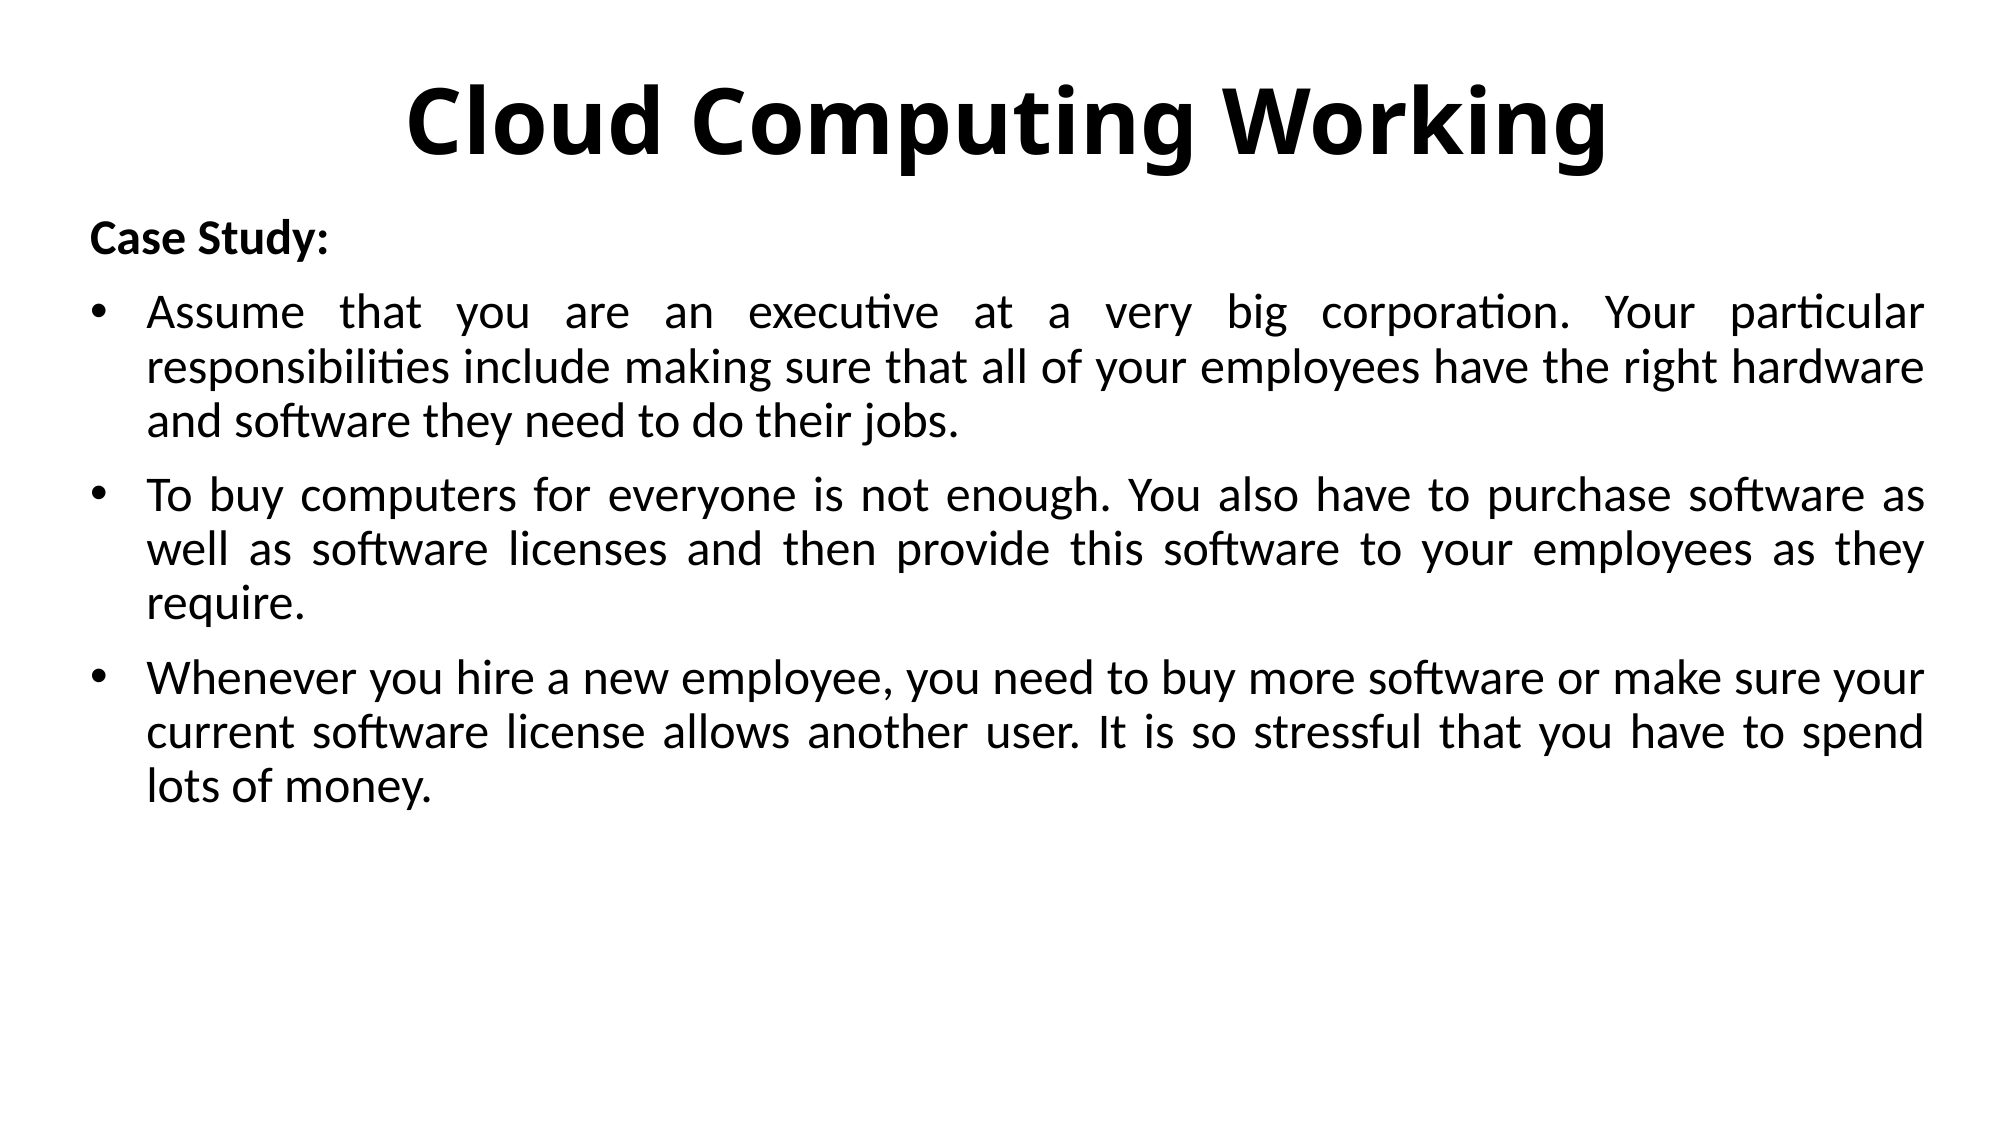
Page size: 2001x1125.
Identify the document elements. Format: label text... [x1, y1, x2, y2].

subtitle Case Study: Assume that you are an executive at a very big corporation. Your particular responsibilities include making sure that all of your employees have the right hardware and software they need to do their jobs. To buy computers for everyone is not enough. You also have to purchase software as well as software licenses and then provide this software to your employees as they require. Whenever you hire a new employee, you need to buy more software or make sure your current software license allows another user. It is so stressful that you have to spend lots of money. [75, 203, 1942, 1070]
title Cloud Computing Working [75, 46, 1942, 183]
